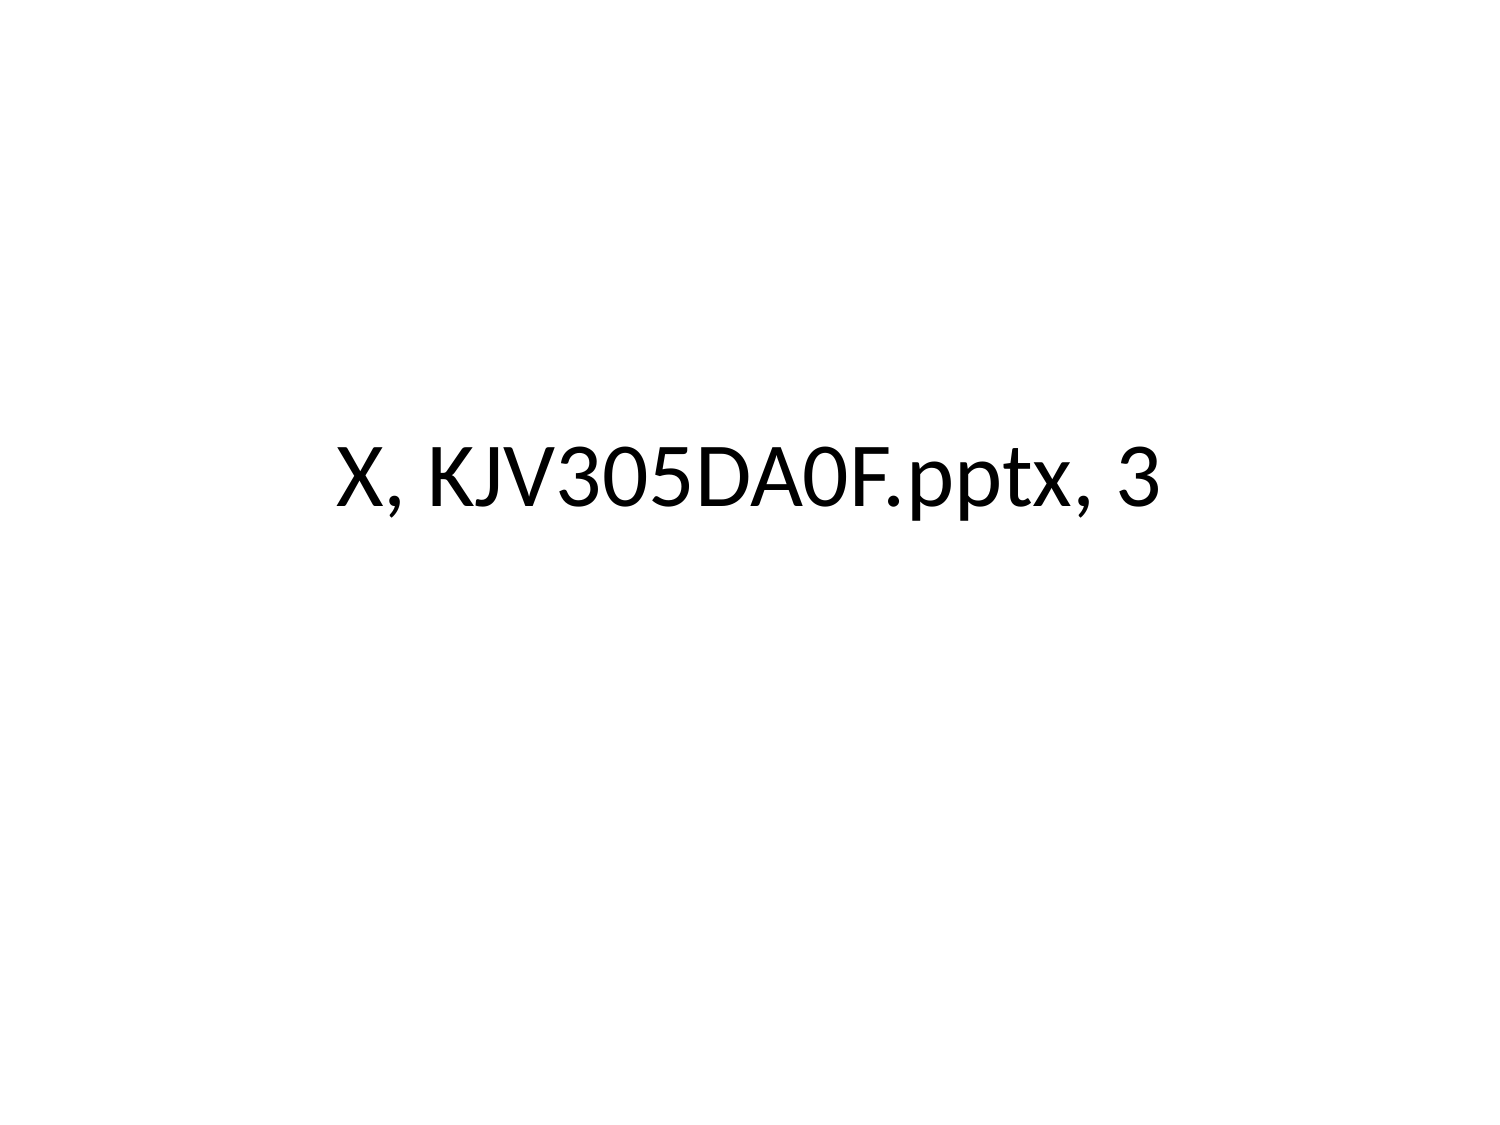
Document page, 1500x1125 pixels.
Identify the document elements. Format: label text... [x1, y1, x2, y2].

title X, KJV305DA0F.pptx, 3 [112, 349, 1388, 591]
